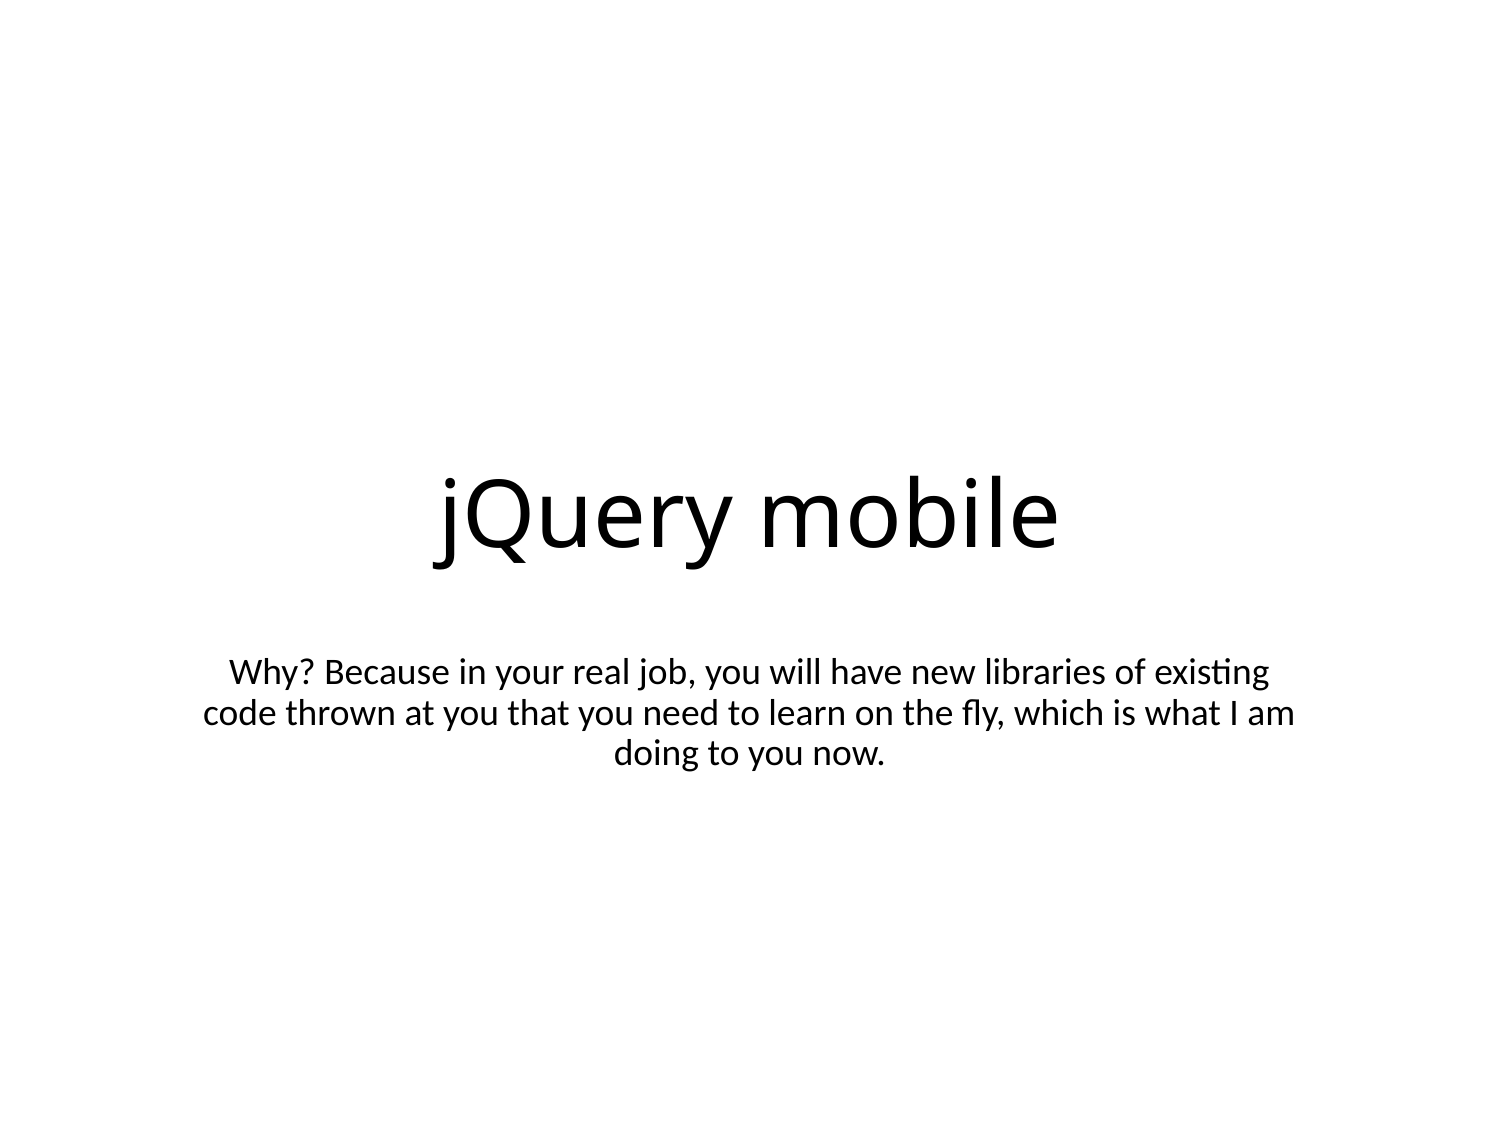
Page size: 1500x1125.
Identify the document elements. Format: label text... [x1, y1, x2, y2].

title jQuery mobile [187, 184, 1313, 576]
subtitle Why? Because in your real job, you will have new libraries of existing code thrown at you that you need to learn on the fly, which is what I am doing to you now. [187, 645, 1313, 917]
